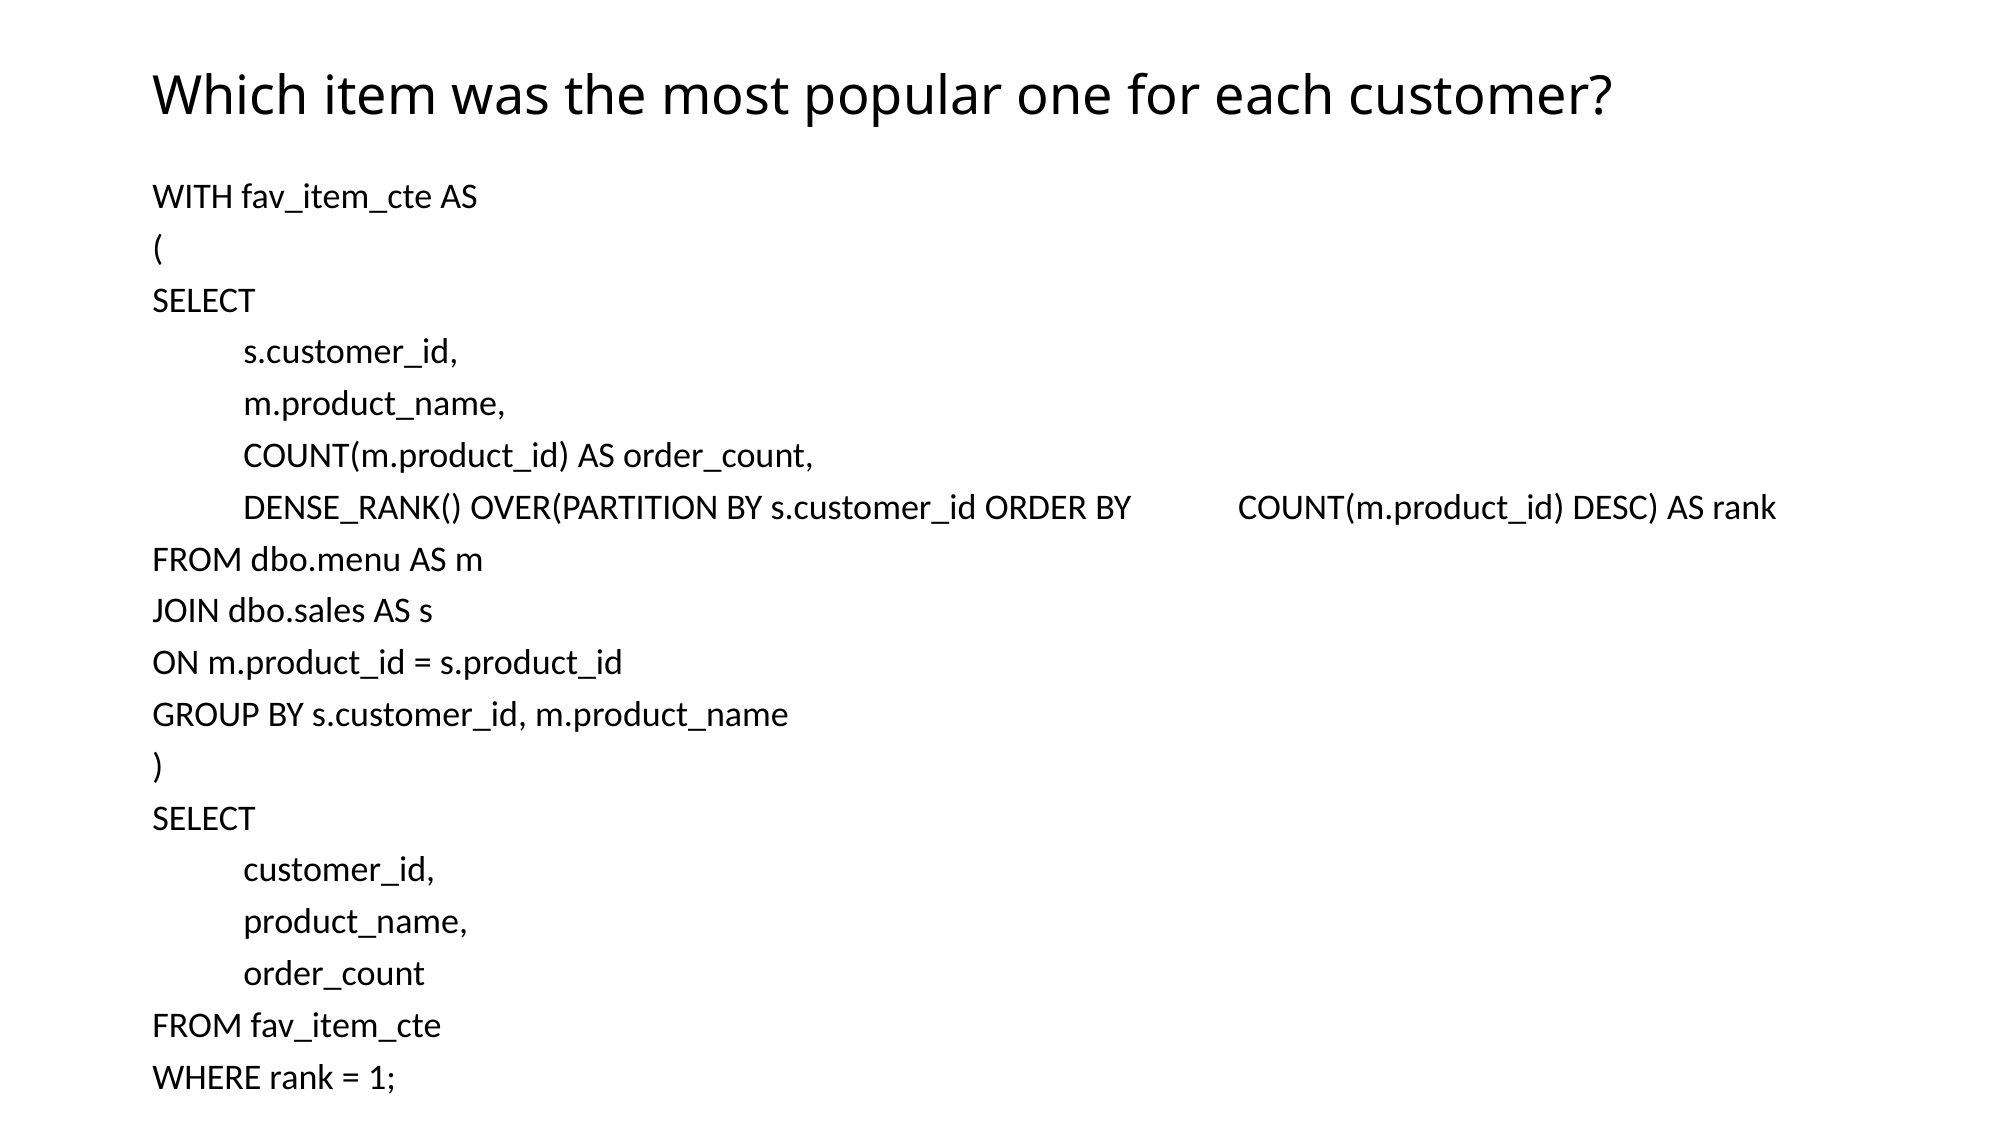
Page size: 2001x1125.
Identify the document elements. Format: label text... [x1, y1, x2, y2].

list WITH fav_item_cte AS ( SELECT s.customer_id, m.product_name, COUNT(m.product_id) AS order_count, DENSE_RANK() OVER(PARTITION BY s.customer_id ORDER BY COUNT(m.product_id) DESC) AS rank FROM dbo.menu AS m JOIN dbo.sales AS s ON m.product_id = s.product_id GROUP BY s.customer_id, m.product_name ) SELECT customer_id, product_name, order_count FROM fav_item_cte WHERE rank = 1; [137, 170, 1863, 1110]
title Which item was the most popular one for each customer? [137, 59, 1842, 135]
